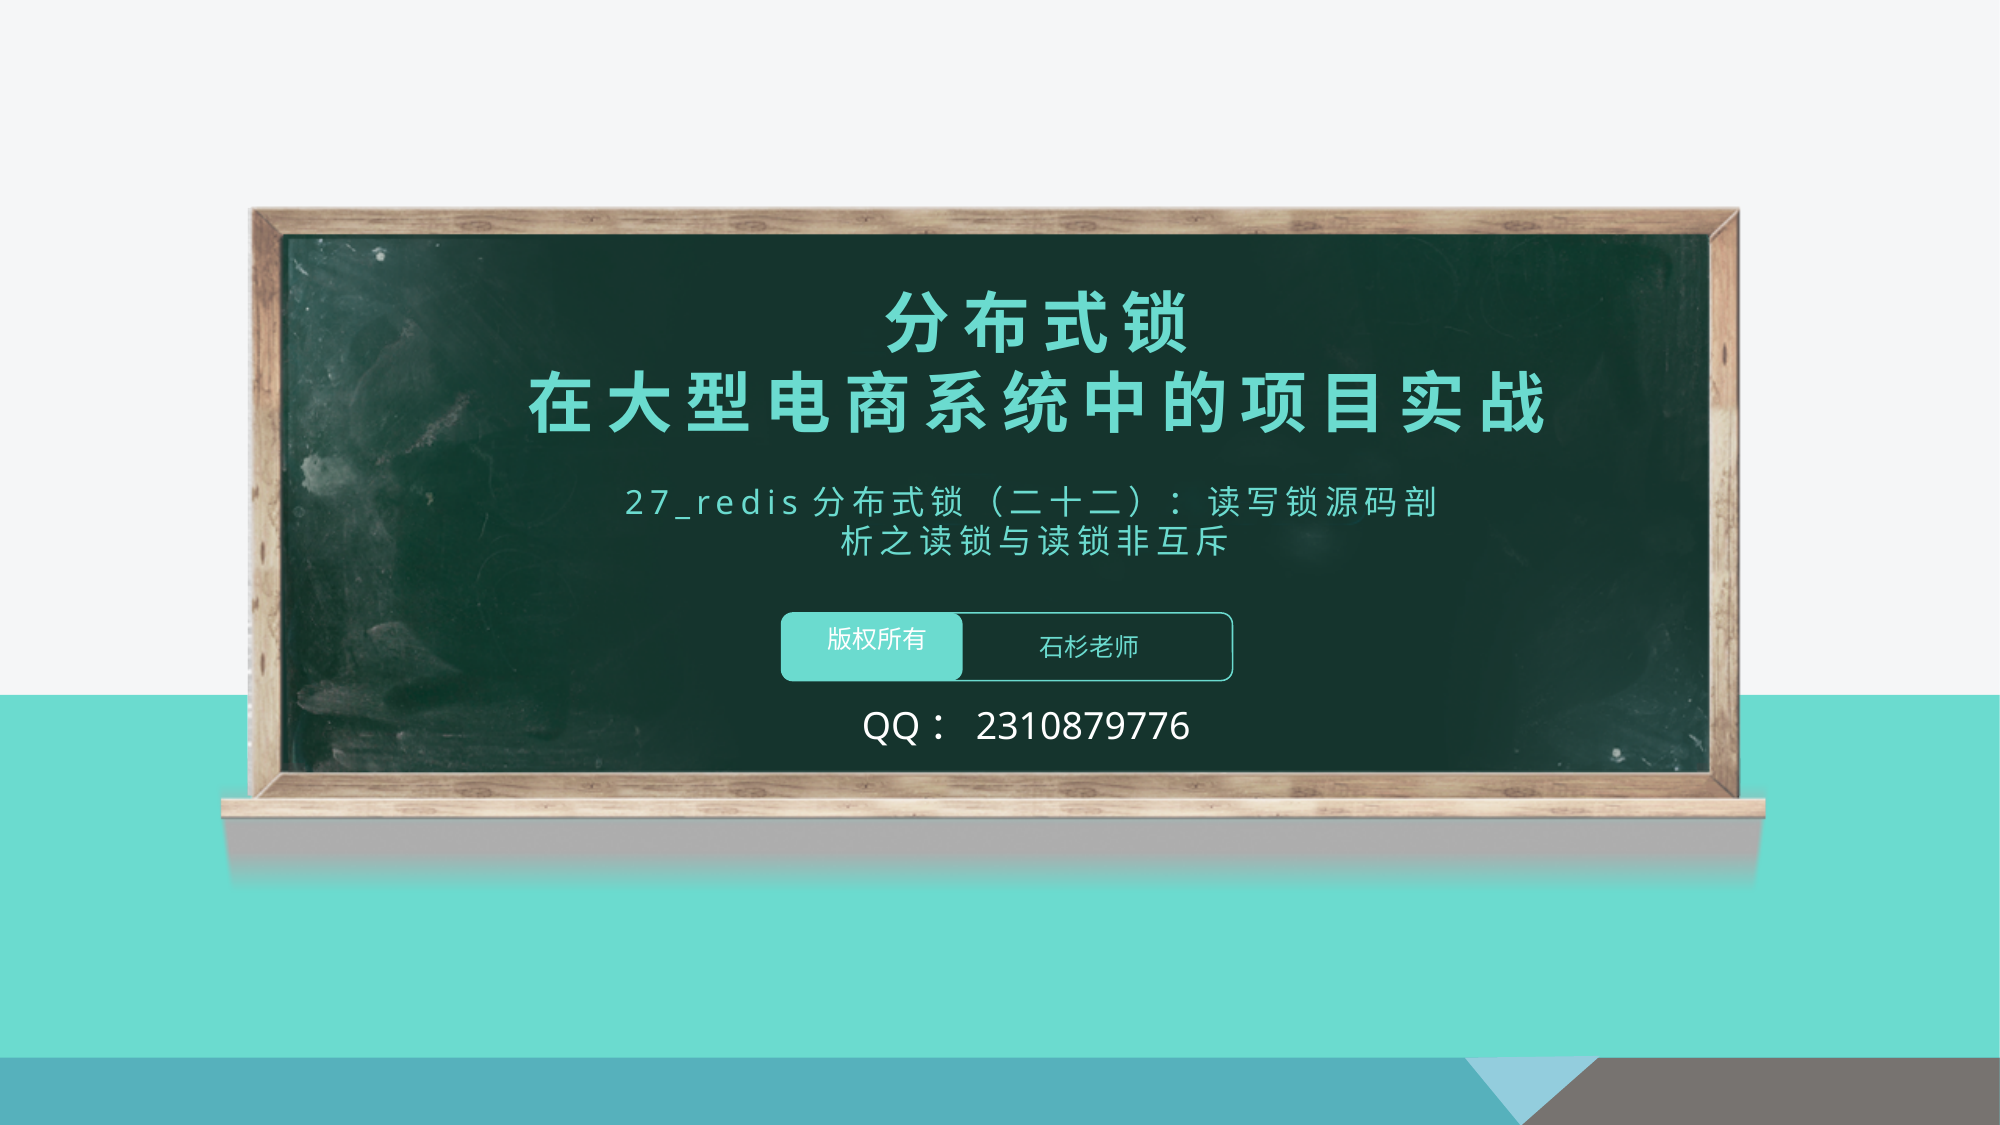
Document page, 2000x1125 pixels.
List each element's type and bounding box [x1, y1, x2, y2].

text_box [0, 694, 2000, 1125]
picture [193, 186, 1802, 694]
text_box [781, 612, 1233, 681]
